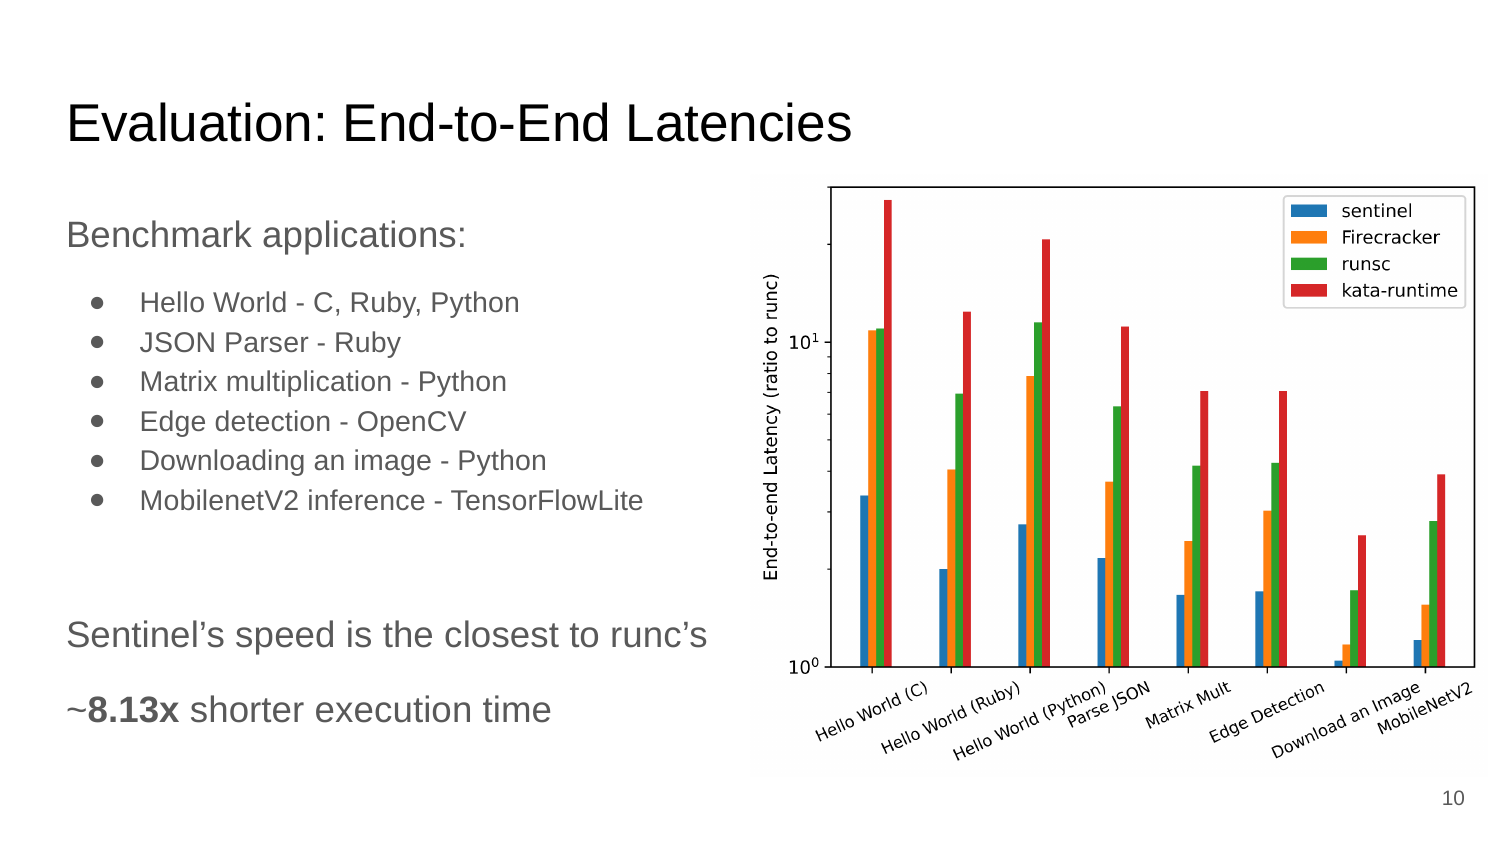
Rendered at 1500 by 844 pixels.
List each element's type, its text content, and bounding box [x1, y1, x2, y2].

picture [749, 173, 1488, 777]
title Evaluation: End-to-End Latencies [51, 72, 1449, 167]
list Benchmark applications: Hello World - C, Ruby, Python JSON Parser - Ruby Matrix multiplication - Python Edge detection - OpenCV Downloading an image - Python MobilenetV2 inference - TensorFlowLite Sentinel’s speed is the closest to runc’s ~8.13x shorter execution time [51, 189, 744, 750]
slide_number ‹#› [1389, 785, 1480, 830]
